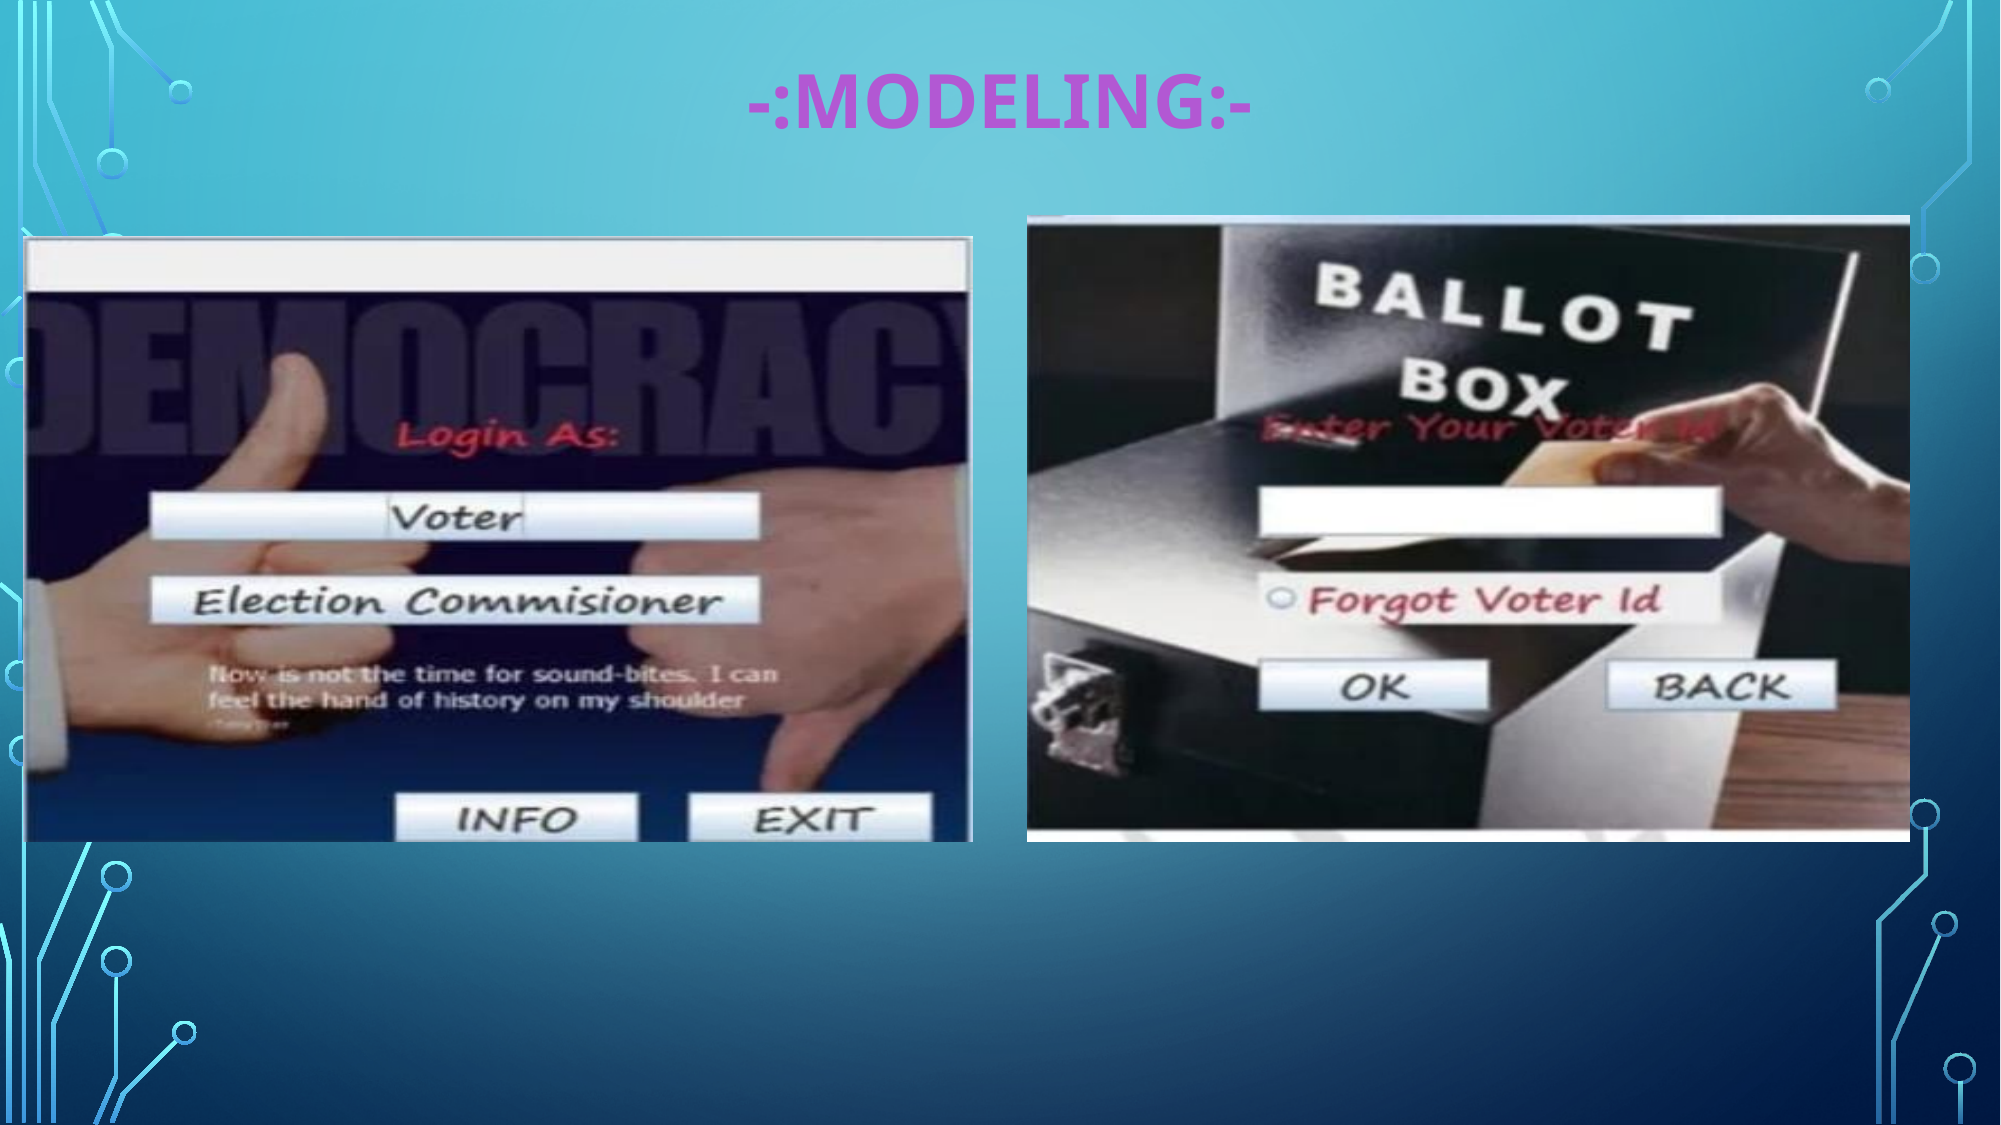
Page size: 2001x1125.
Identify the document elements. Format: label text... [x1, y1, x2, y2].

picture [23, 236, 973, 843]
picture [1027, 214, 1910, 842]
title -:Modeling:- [732, 0, 1413, 210]
